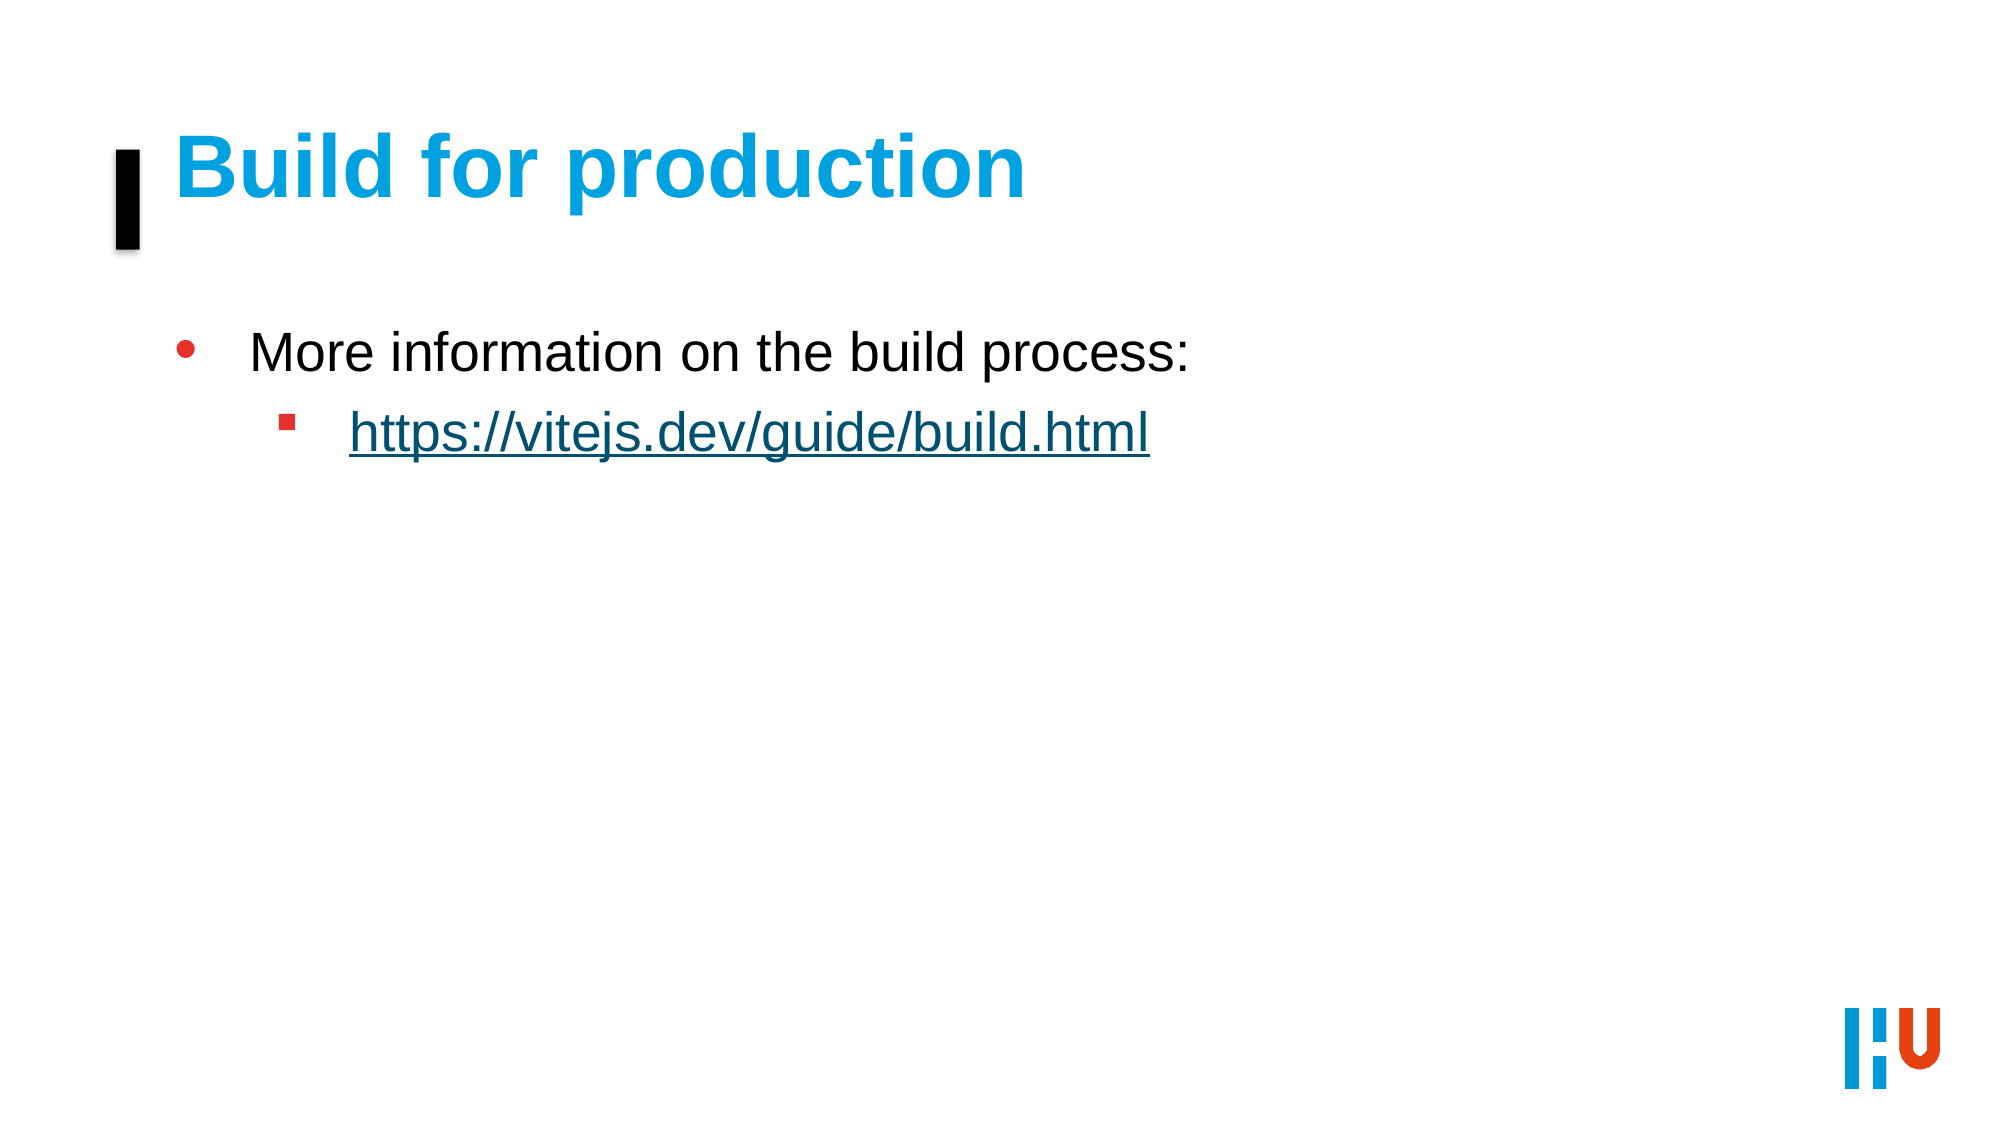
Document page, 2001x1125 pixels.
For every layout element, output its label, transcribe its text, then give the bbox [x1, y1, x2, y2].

picture [1860, 1008, 1940, 1089]
title Build for production [159, 53, 1788, 271]
list More information on the build process: https://vitejs.dev/guide/build.html [159, 294, 1788, 965]
